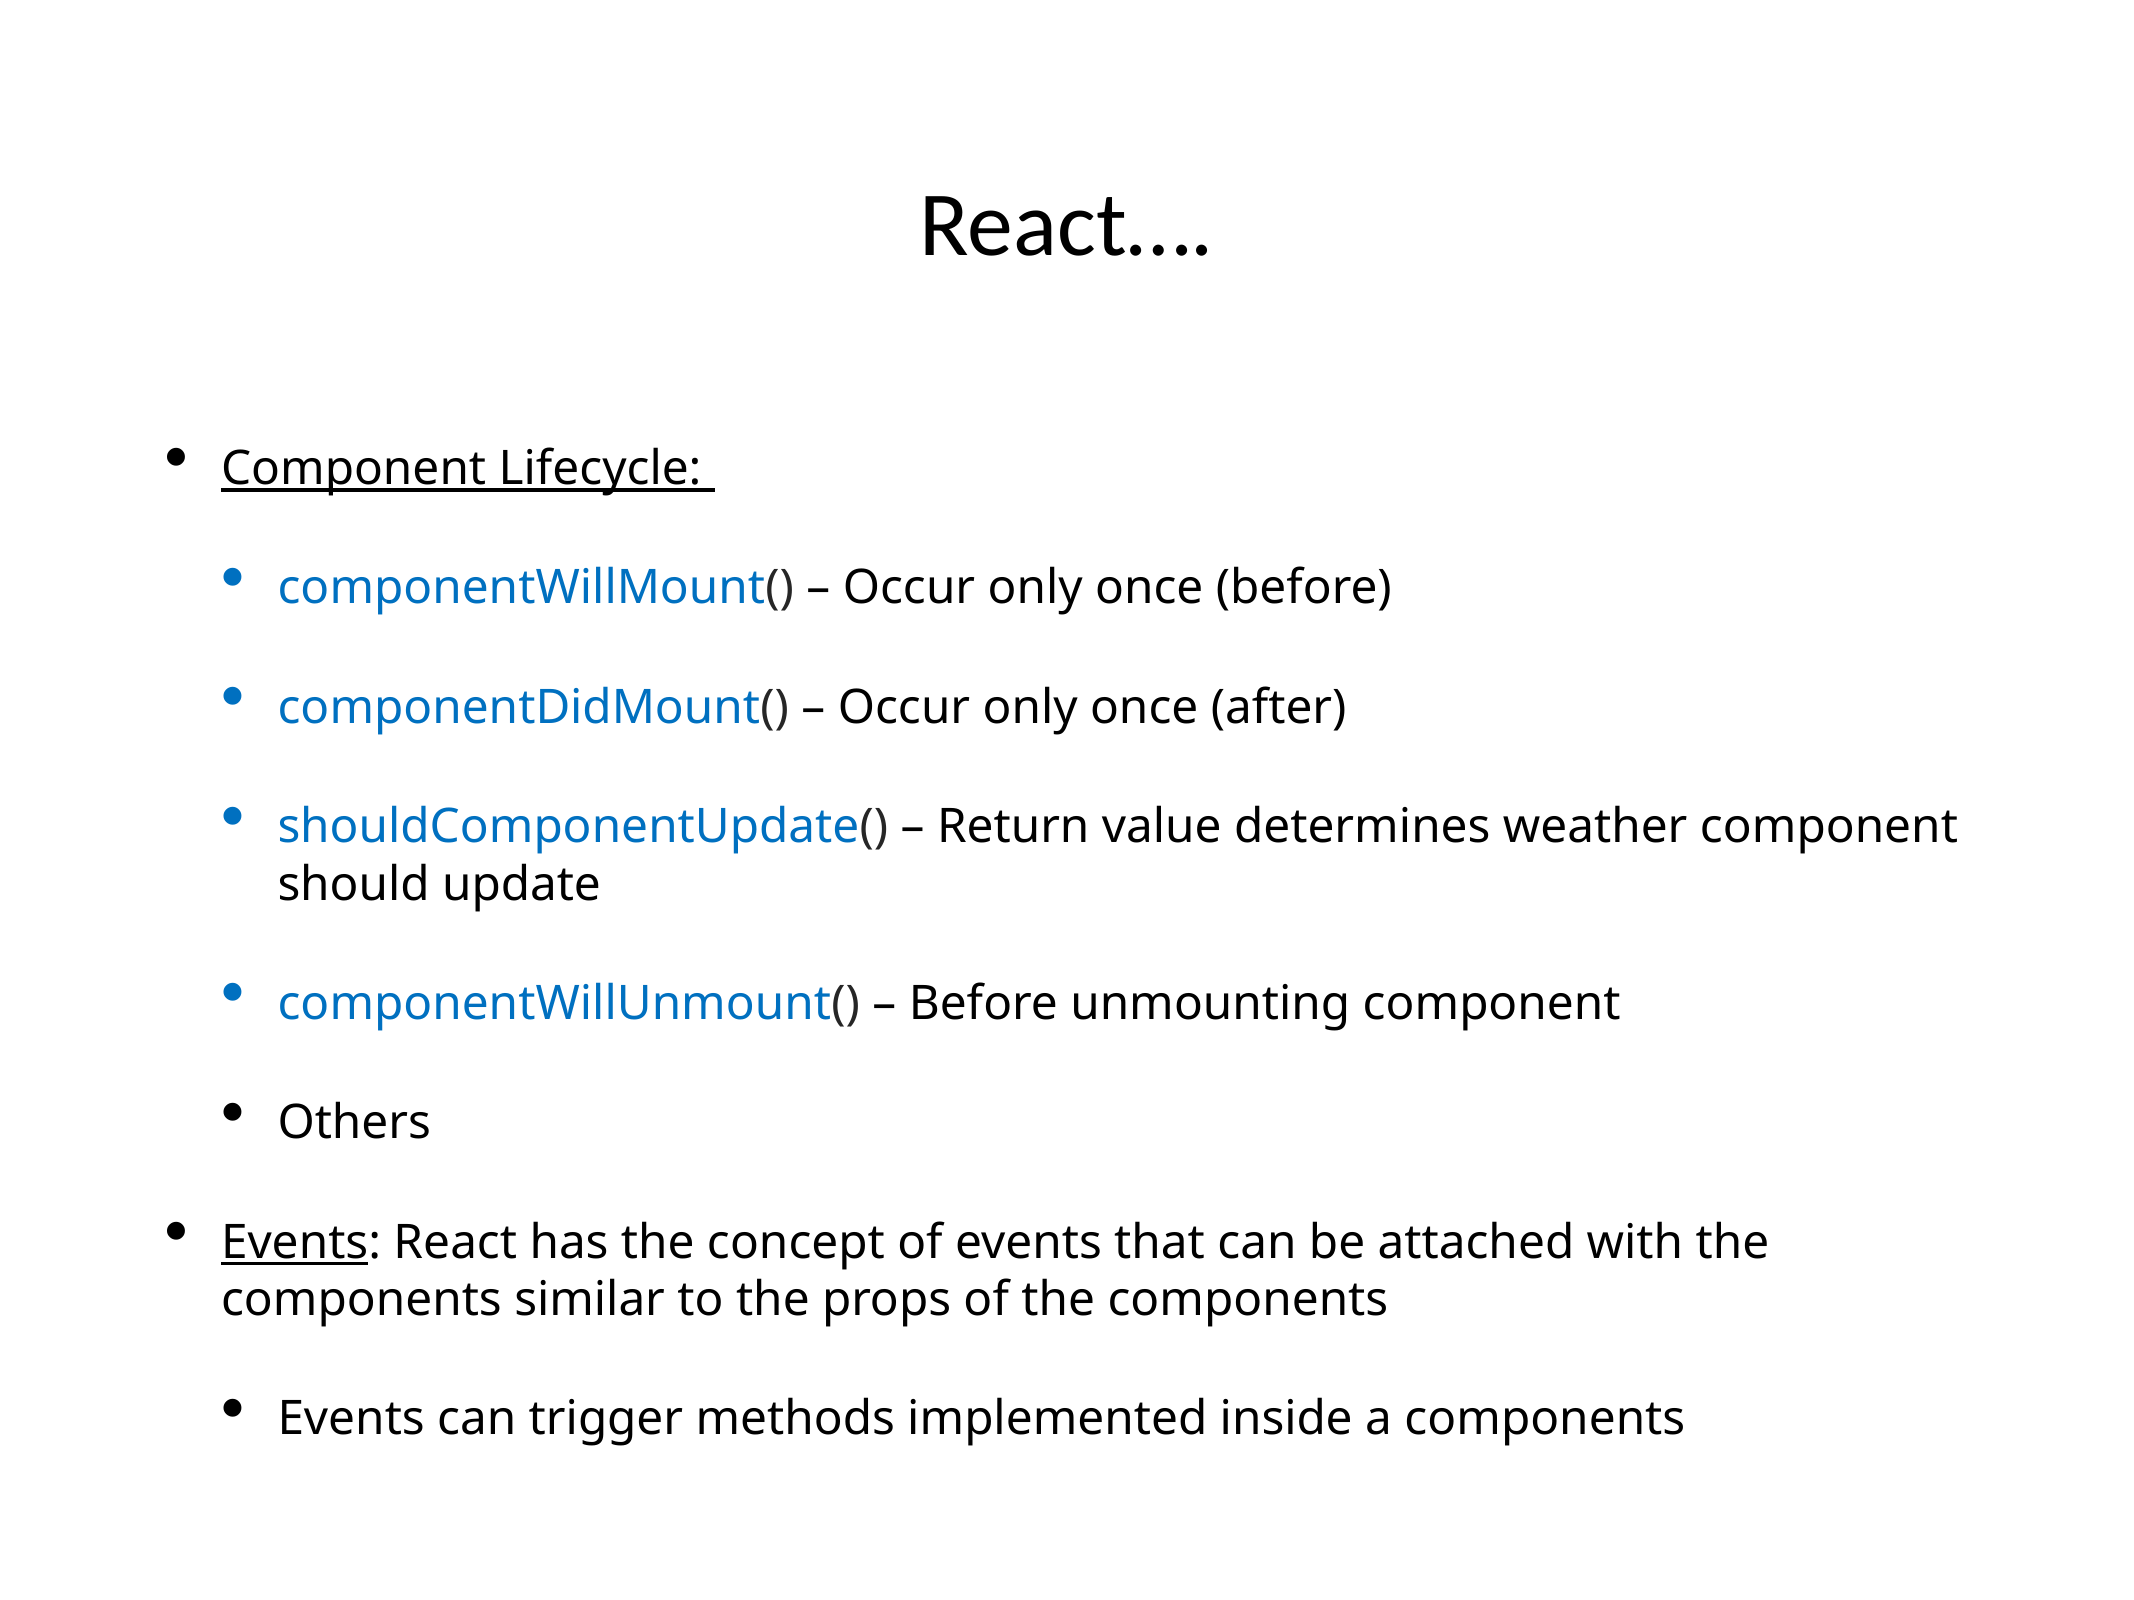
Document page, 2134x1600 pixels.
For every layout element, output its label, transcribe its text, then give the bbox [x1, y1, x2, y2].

title React…. [155, 41, 1978, 397]
list Component Lifecycle: componentWillMount() – Occur only once (before) componentDidMount() – Occur only once (after) shouldComponentUpdate() – Return value determines weather component should update componentWillUnmount() – Before unmounting component Others Events: React has the concept of events that can be attached with the components similar to the props of the components Events can trigger methods implemented inside a components [155, 424, 1978, 1457]
